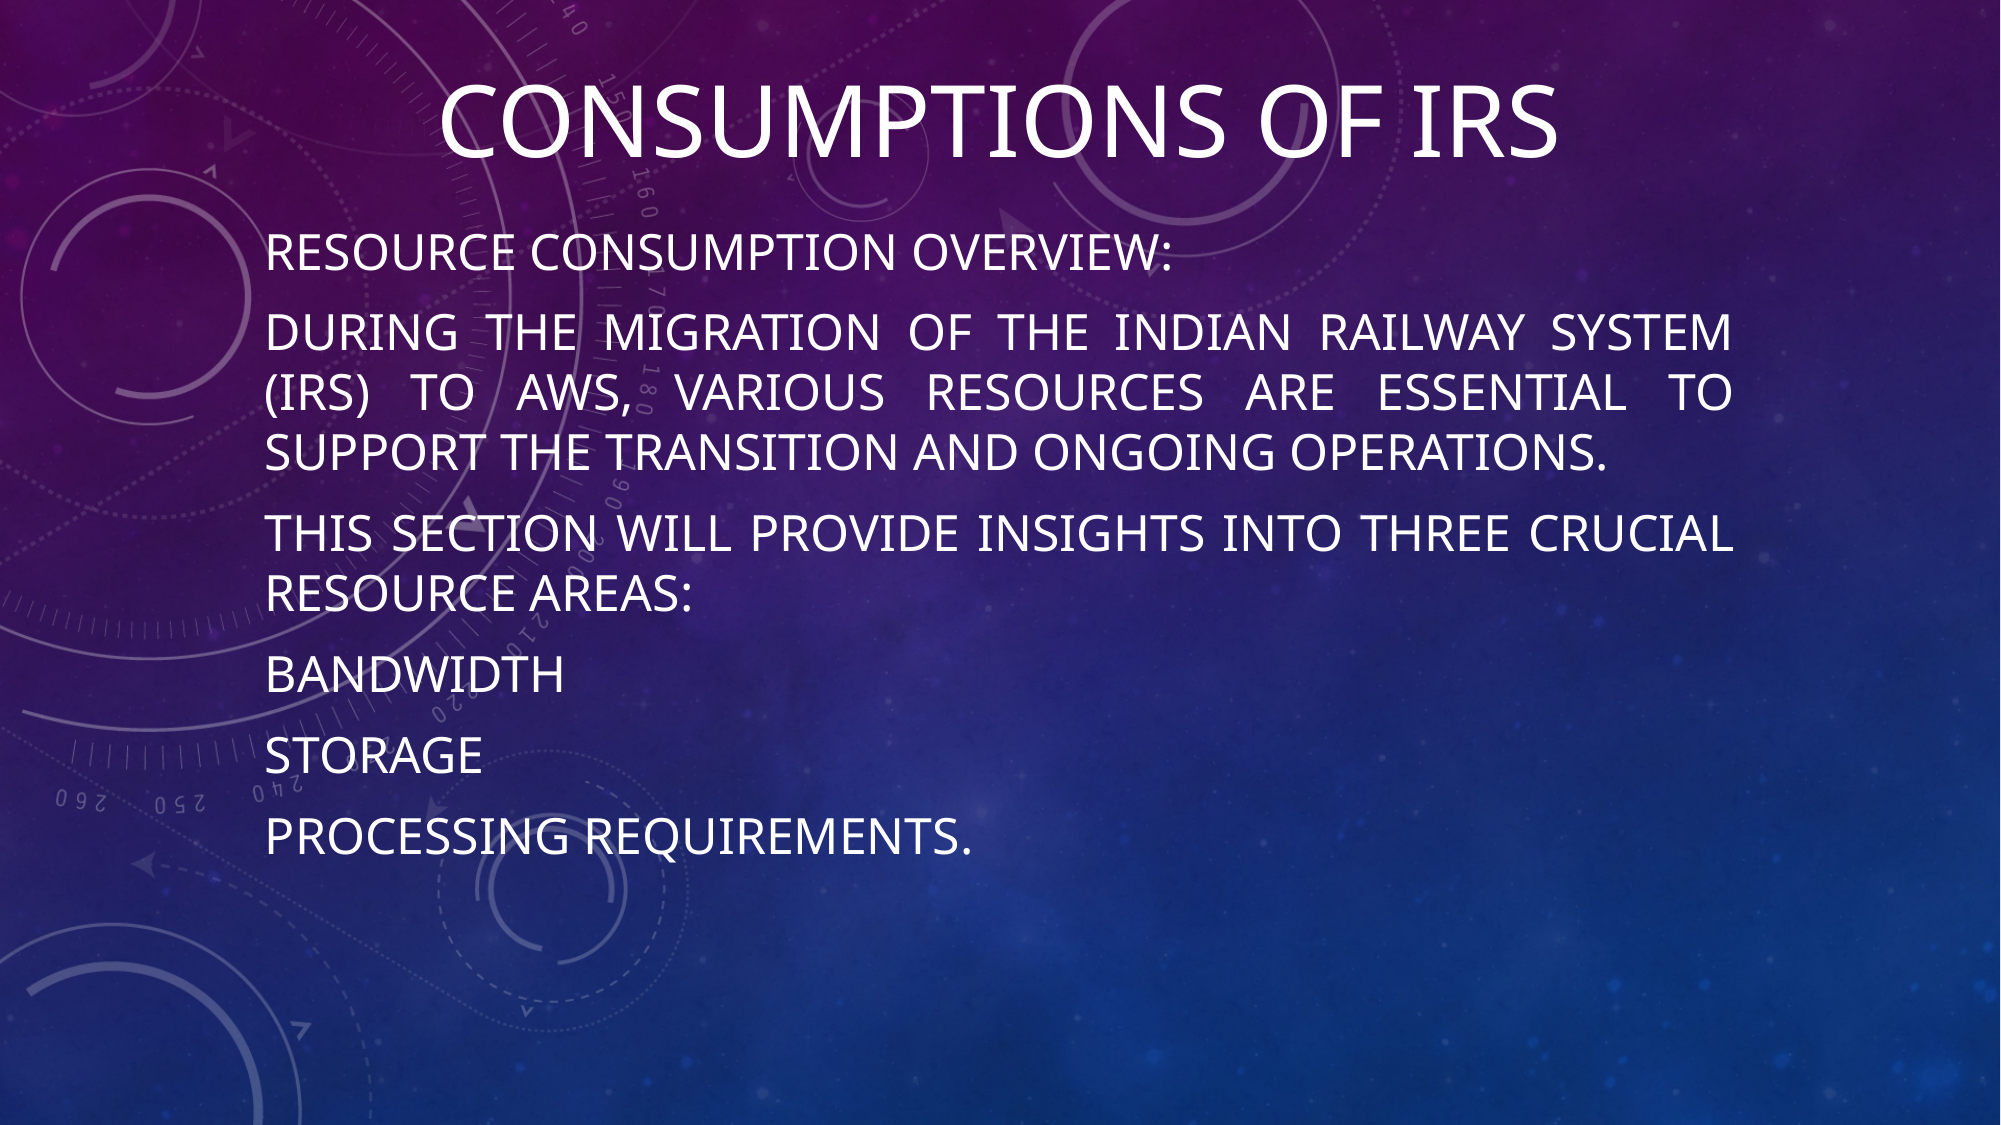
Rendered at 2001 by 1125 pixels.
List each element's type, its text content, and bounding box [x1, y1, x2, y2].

subtitle Resource Consumption Overview: During the migration of the Indian Railway System (IRS) to AWS, various resources are essential to support the transition and ongoing operations. This section will provide insights into three crucial resource areas: Bandwidth Storage processing requirements. [249, 212, 1750, 1017]
title Consumptions of IRS [249, 21, 1750, 185]
picture [0, 0, 2001, 1125]
